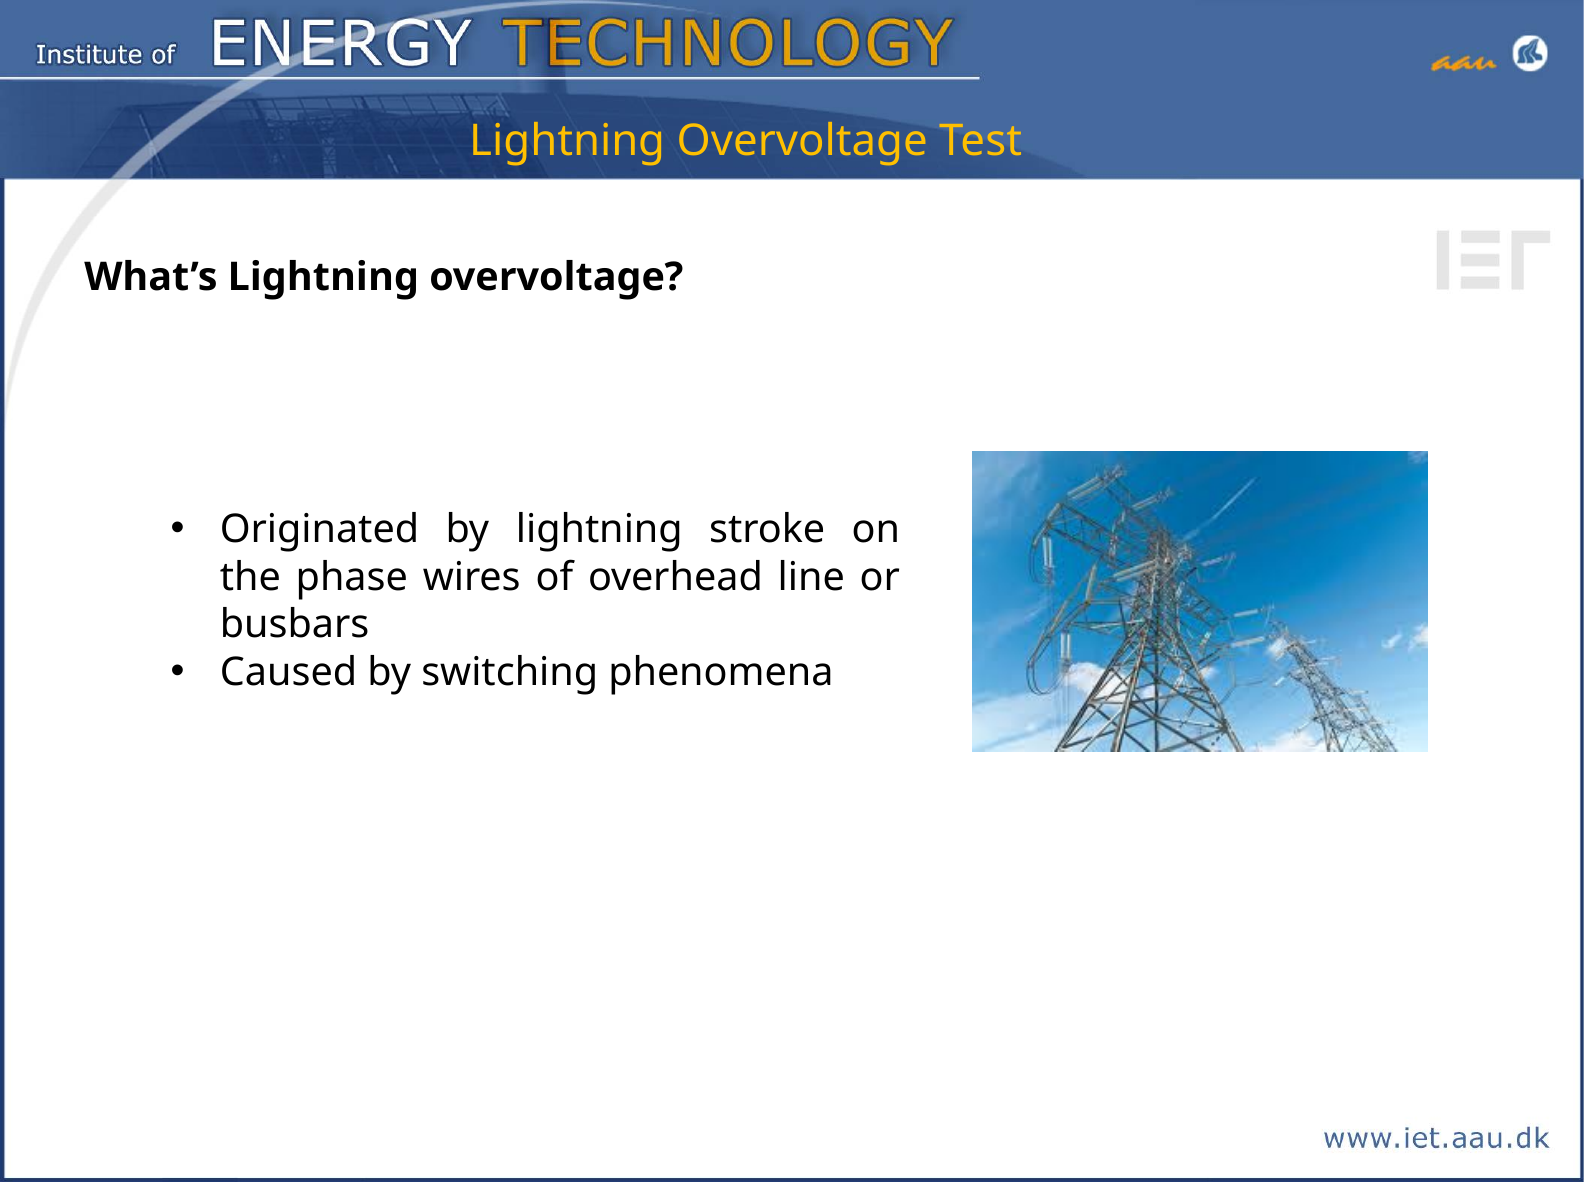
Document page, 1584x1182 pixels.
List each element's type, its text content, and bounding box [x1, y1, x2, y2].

text_box Originated by lightning stroke on the phase wires of overhead line or busbars Caused by switching phenomena [154, 495, 917, 702]
picture [0, 0, 1584, 1182]
text_box What’s Lightning overvoltage? [68, 243, 924, 307]
text_box Lightning Overvoltage Test [122, 103, 1370, 172]
